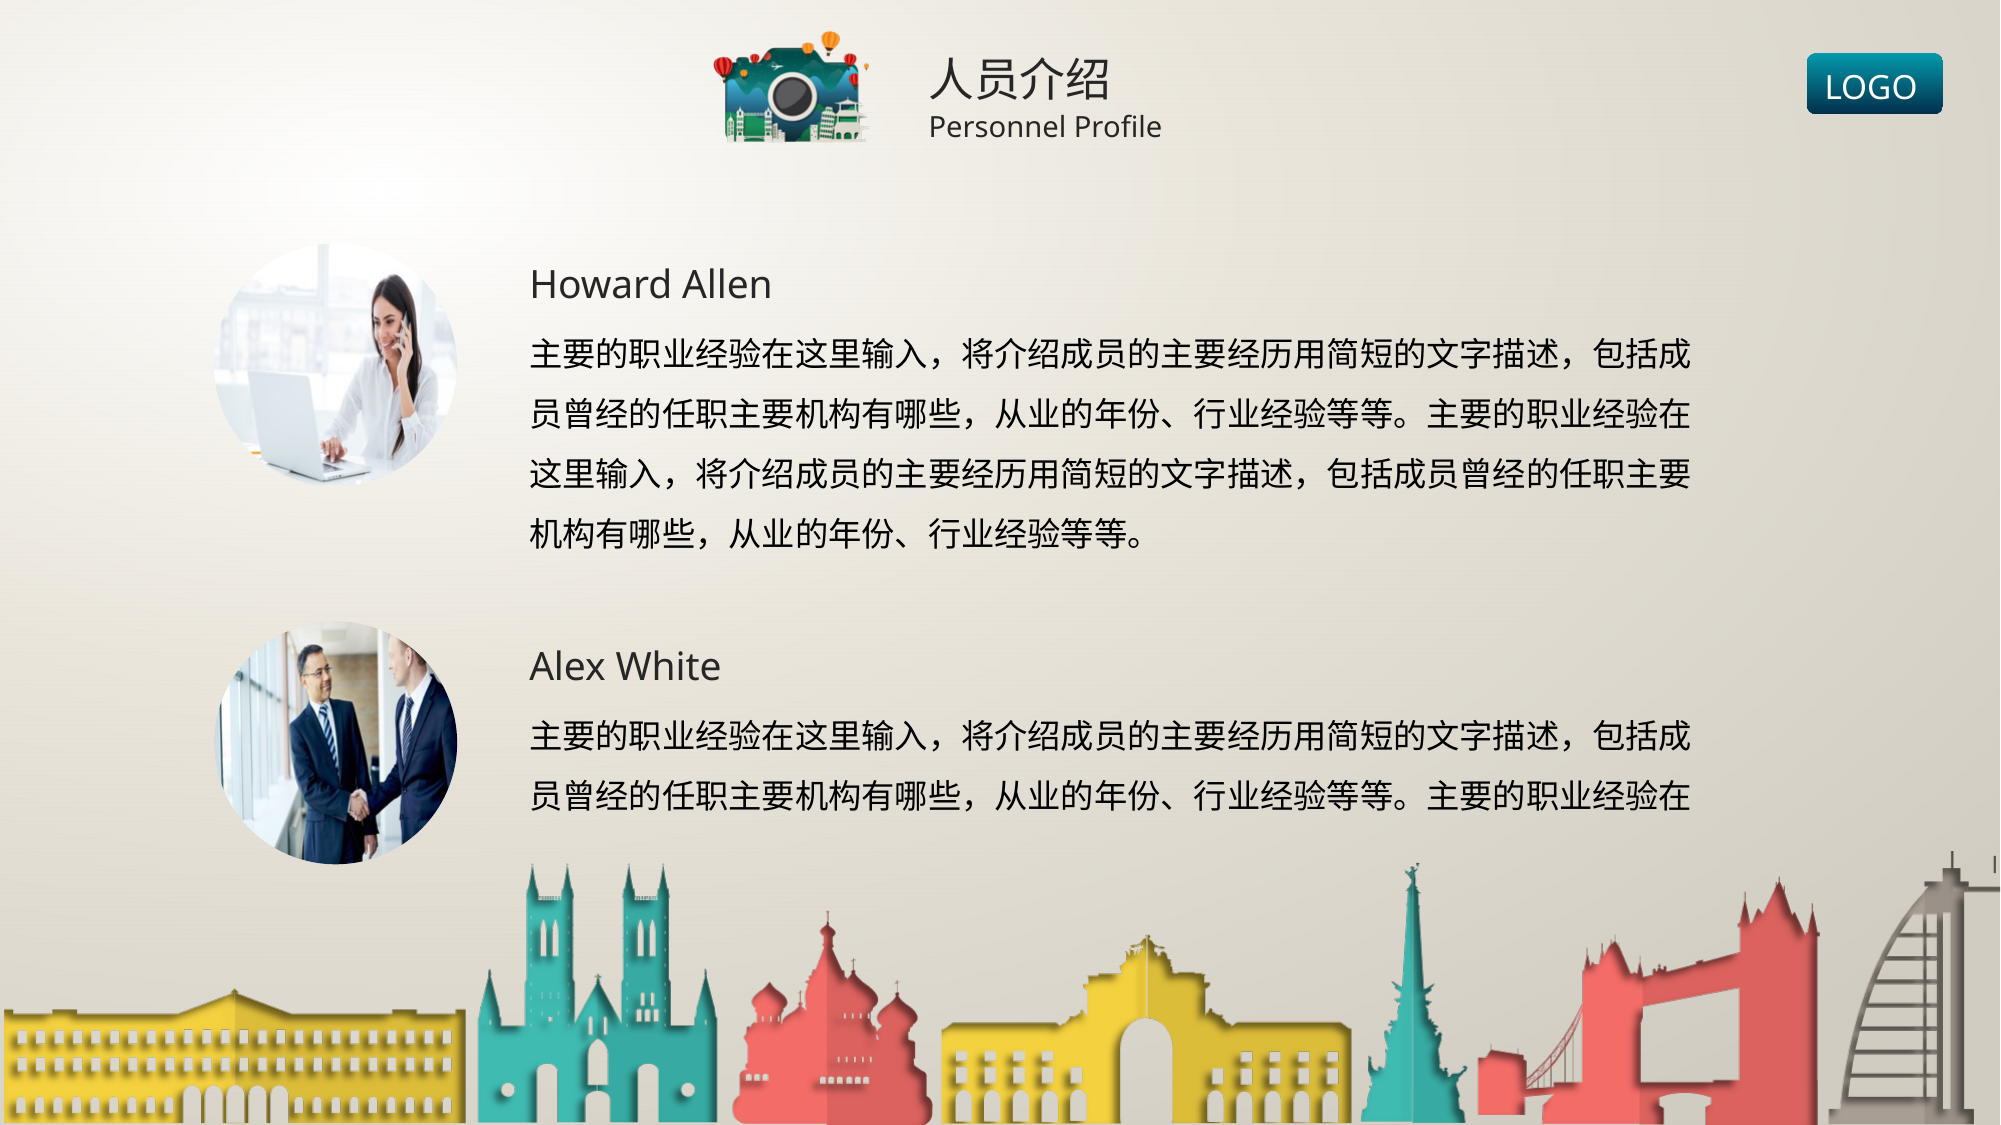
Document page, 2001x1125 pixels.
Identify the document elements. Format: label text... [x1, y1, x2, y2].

text_box 人员介绍 [913, 43, 1200, 101]
text_box Personnel Profile [913, 101, 1200, 151]
text_box 主要的职业经验在这里输入，将介绍成员的主要经历用简短的文字描述，包括成员曾经的任职主要机构有哪些，从业的年份、行业经验等等。主要的职业经验在这里输入，将介绍成员的主要经历用简短的文字描述，包括成员曾经的任职主要机构有哪些，从业的年份、行业经验等等。 [514, 305, 1715, 620]
text_box Howard Allen [514, 252, 947, 305]
text_box 主要的职业经验在这里输入，将介绍成员的主要经历用简短的文字描述，包括成员曾经的任职主要机构有哪些，从业的年份、行业经验等等。主要的职业经验在 [514, 687, 1715, 822]
text_box [213, 620, 459, 866]
text_box [212, 242, 459, 488]
picture [0, 0, 2001, 1125]
text_box Alex White [514, 633, 947, 687]
